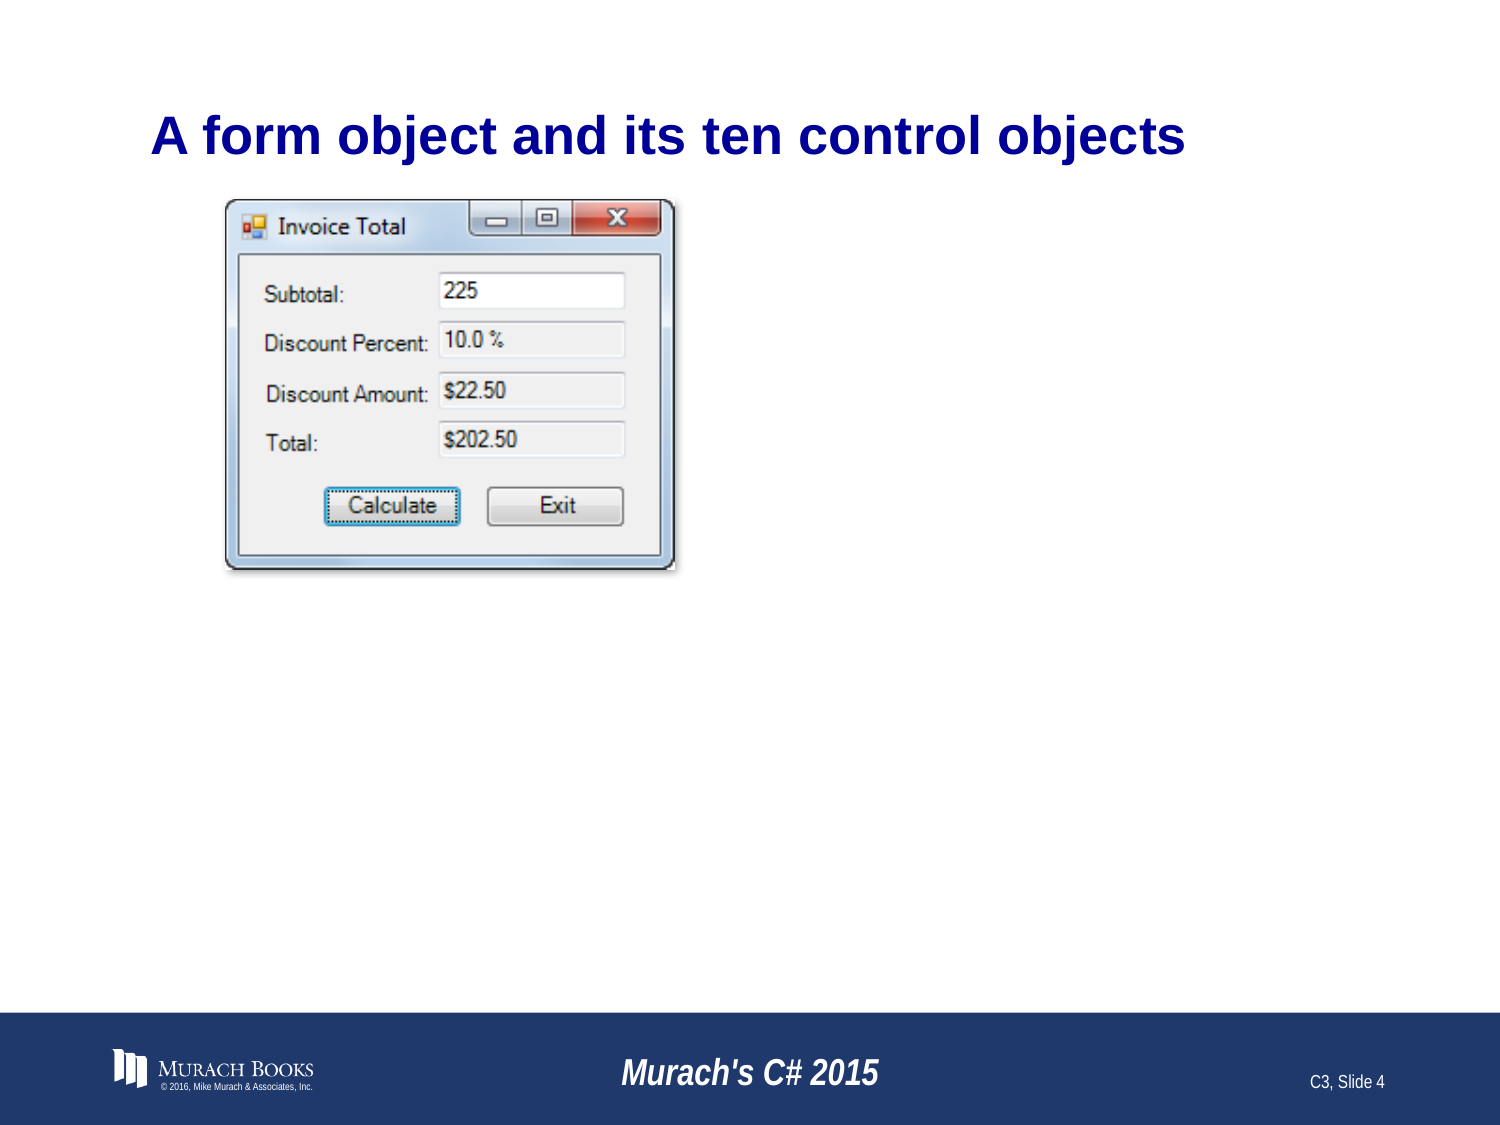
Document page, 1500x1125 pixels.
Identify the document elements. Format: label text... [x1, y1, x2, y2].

title A form object and its ten control objects [150, 99, 1350, 166]
slide_number Murach's C# 2015 [463, 1025, 1050, 1100]
picture [224, 199, 676, 570]
footer © 2016, Mike Murach & Associates, Inc. [12, 1025, 463, 1100]
slide_number C3, Slide 4 [1087, 1025, 1400, 1100]
